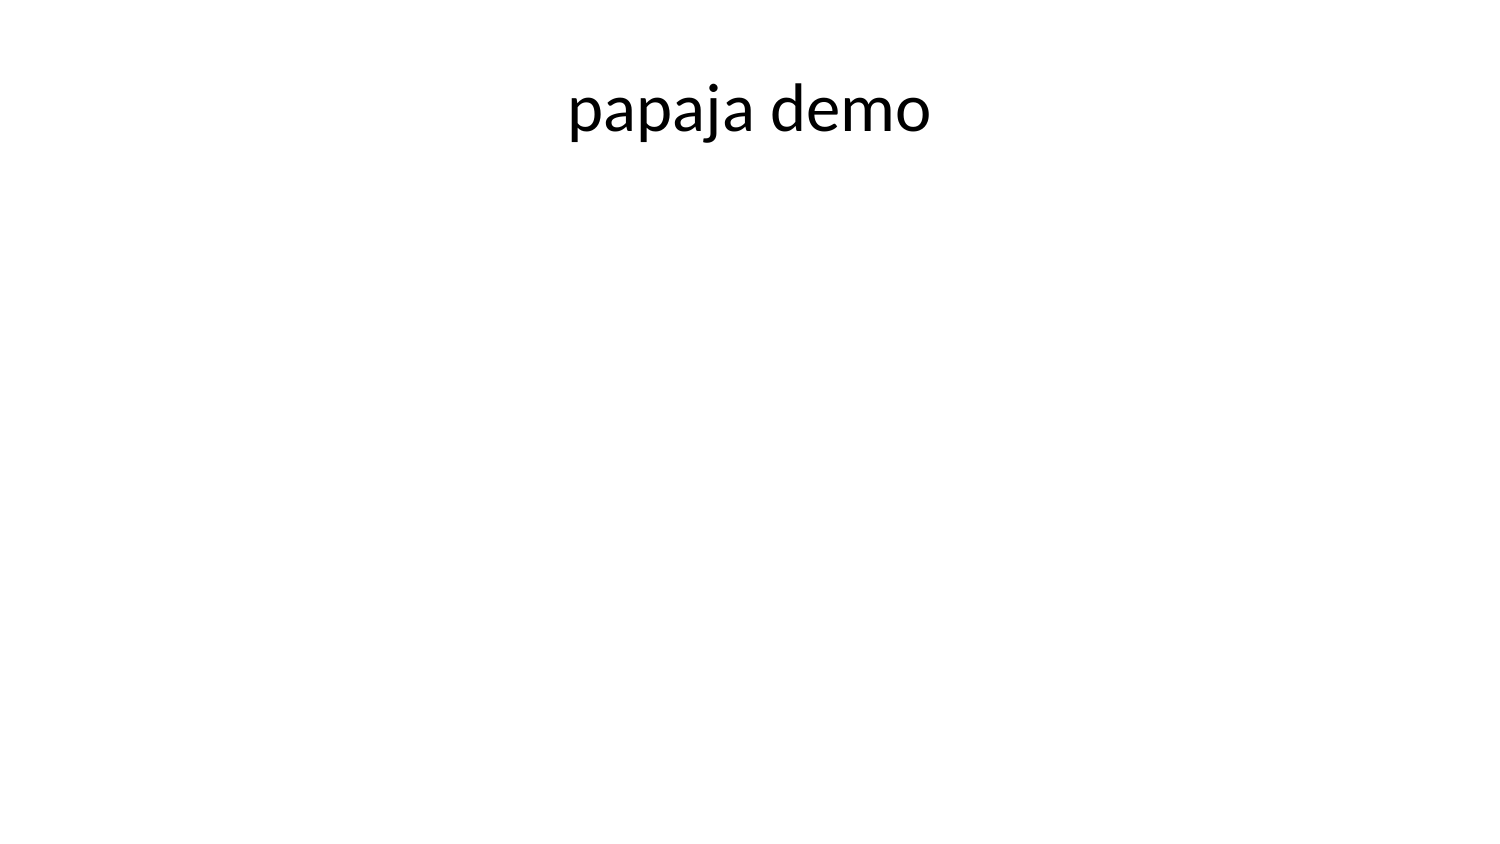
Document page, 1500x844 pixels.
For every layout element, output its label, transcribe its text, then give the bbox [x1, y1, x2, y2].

title papaja demo [75, 33, 1425, 175]
